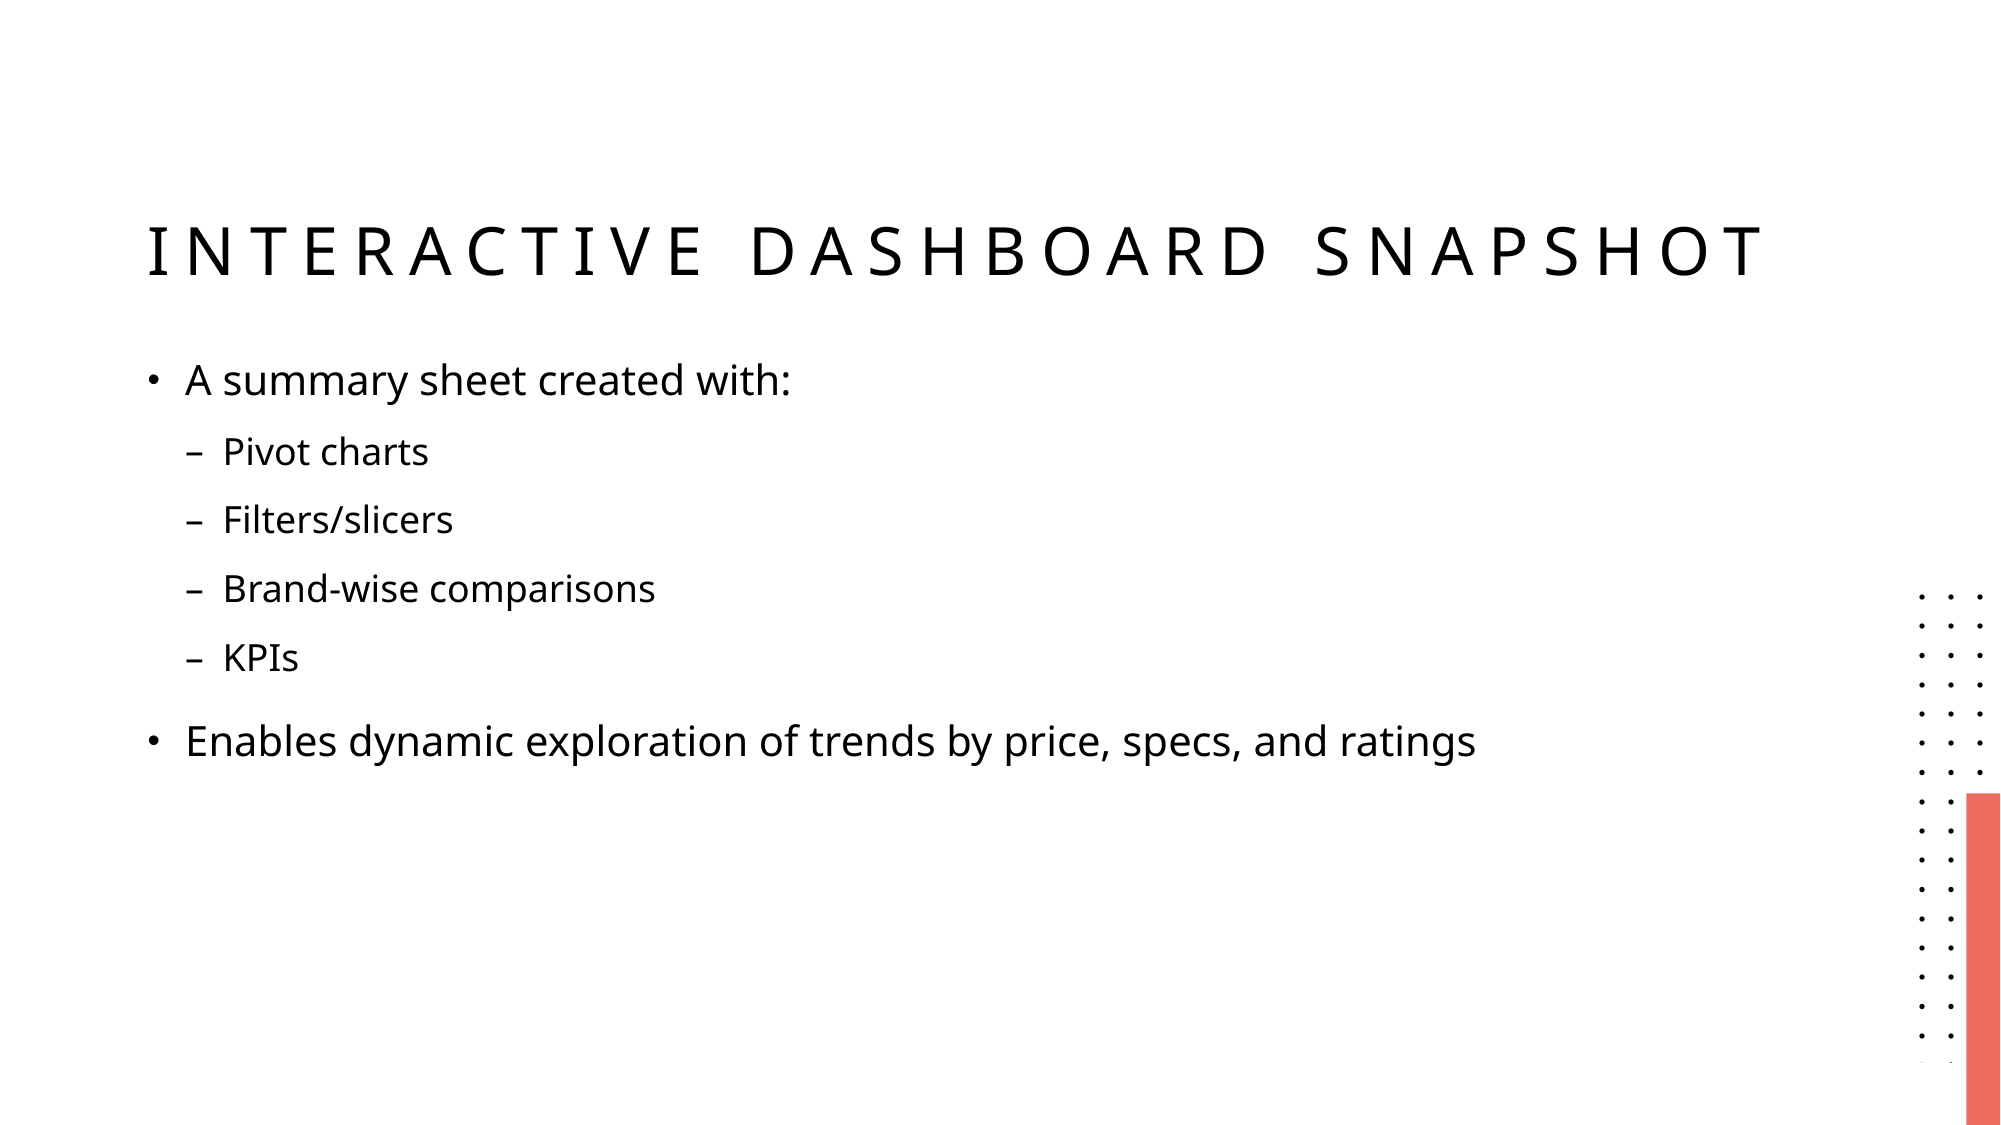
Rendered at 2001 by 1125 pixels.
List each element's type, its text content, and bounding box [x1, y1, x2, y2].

picture [1907, 582, 1994, 1064]
list A summary sheet created with: Pivot charts Filters/slicers Brand-wise comparisons KPIs Enables dynamic exploration of trends by price, specs, and ratings [132, 331, 1832, 1007]
title Interactive Dashboard Snapshot [132, 59, 1832, 296]
